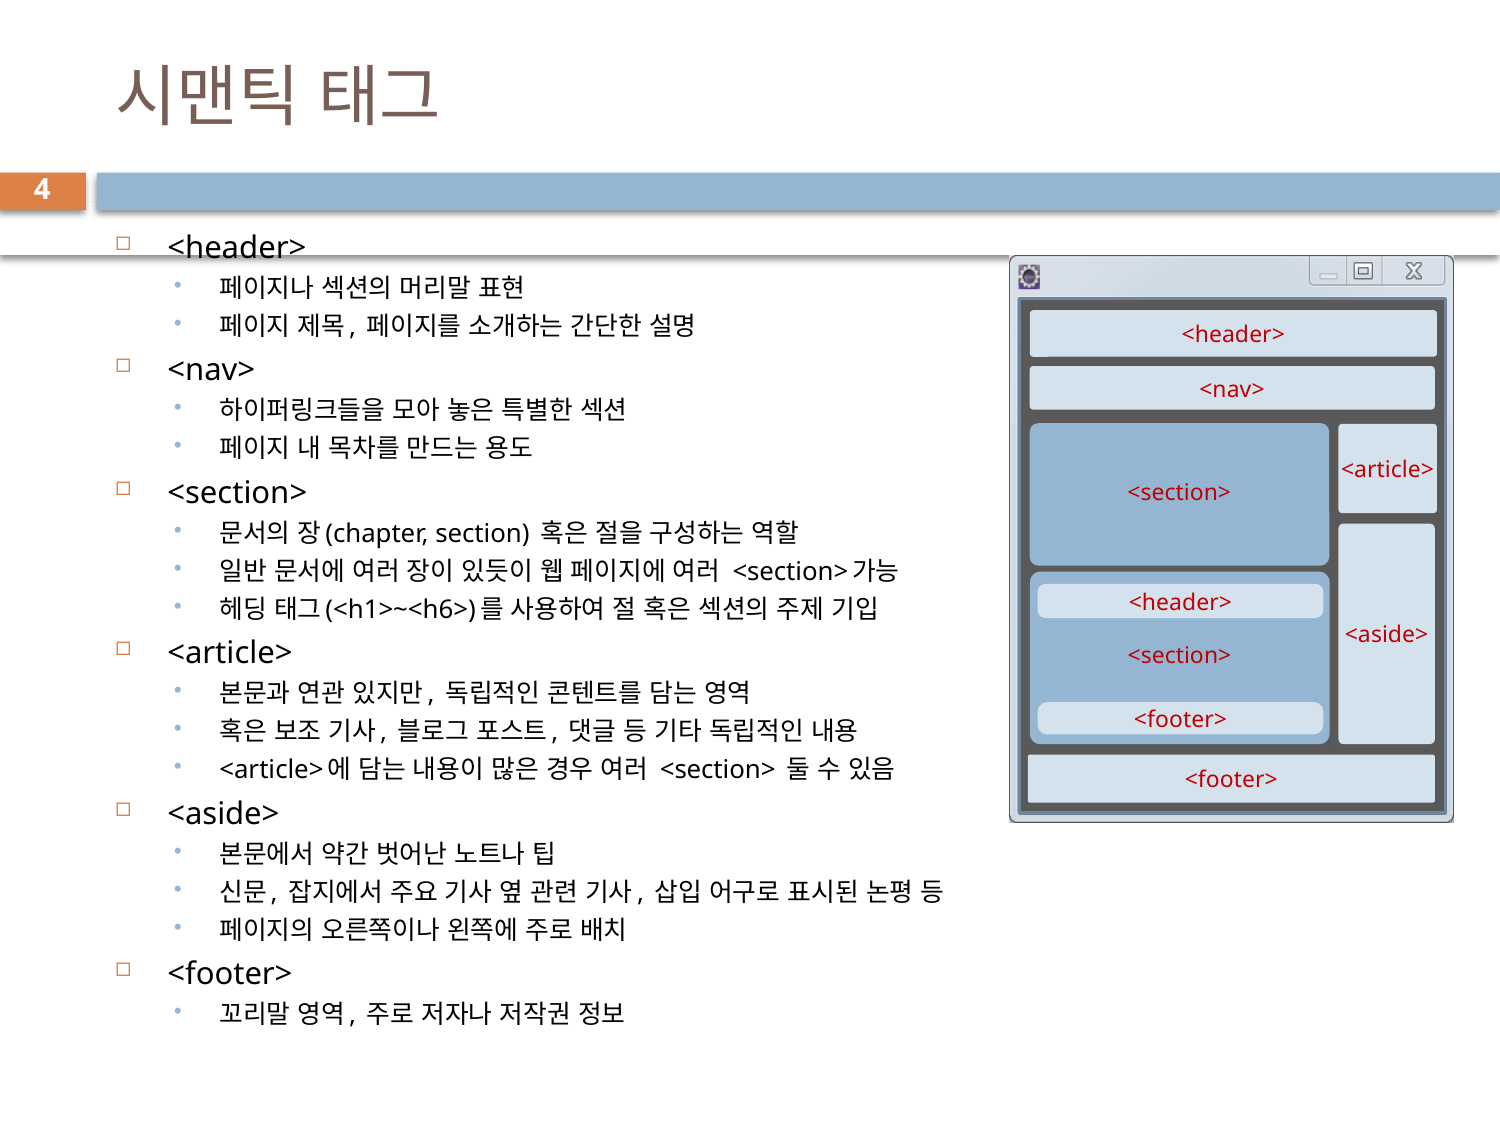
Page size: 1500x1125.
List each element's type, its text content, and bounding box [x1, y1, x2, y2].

title 시맨틱 태그 [100, 37, 1438, 149]
list <header> 페이지나 섹션의 머리말 표현 페이지 제목, 페이지를 소개하는 간단한 설명 <nav> 하이퍼링크들을 모아 놓은 특별한 섹션 페이지 내 목차를 만드는 용도 <section> 문서의 장(chapter, section) 혹은 절을 구성하는 역할 일반 문서에 여러 장이 있듯이 웹 페이지에 여러 <section>가능 헤딩 태그(<h1>~<h6>)를 사용하여 절 혹은 섹션의 주제 기입 <article> 본문과 연관 있지만, 독립적인 콘텐트를 담는 영역 혹은 보조 기사, 블로그 포스트, 댓글 등 기타 독립적인 내용 <article>에 담는 내용이 많은 경우 여러 <section> 둘 수 있음 <aside> 본문에서 약간 벗어난 노트나 팁 신문, 잡지에서 주요 기사 옆 관련 기사, 삽입 어구로 표시된 논평 등 페이지의 오른쪽이나 왼쪽에 주로 배치 <footer> 꼬리말 영역, 주로 저자나 저작권 정보 [100, 219, 1438, 1047]
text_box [1009, 255, 1455, 823]
slide_number 4 [0, 170, 87, 211]
